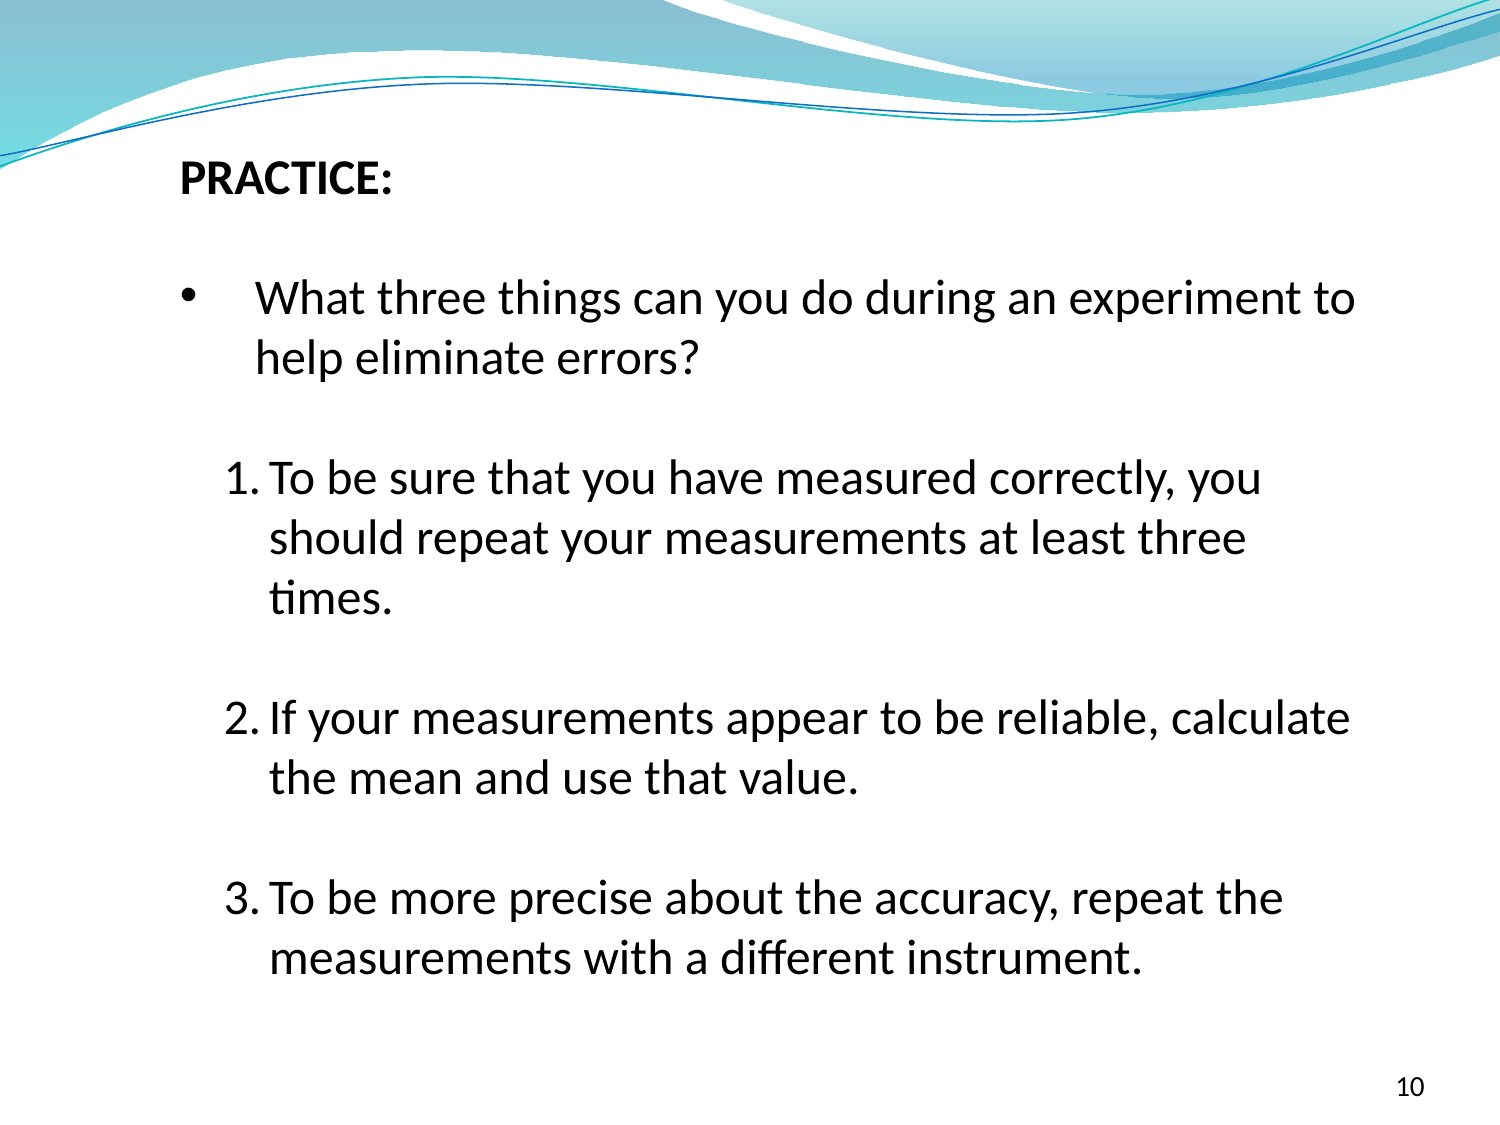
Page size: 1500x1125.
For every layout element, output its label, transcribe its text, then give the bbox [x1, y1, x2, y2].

text_box PRACTICE: What three things can you do during an experiment to help eliminate errors? To be sure that you have measured correctly, you should repeat your measurements at least three times. If your measurements appear to be reliable, calculate the mean and use that value. To be more precise about the accuracy, repeat the measurements with a different instrument. [165, 137, 1388, 993]
slide_number 10 [1299, 1042, 1425, 1103]
